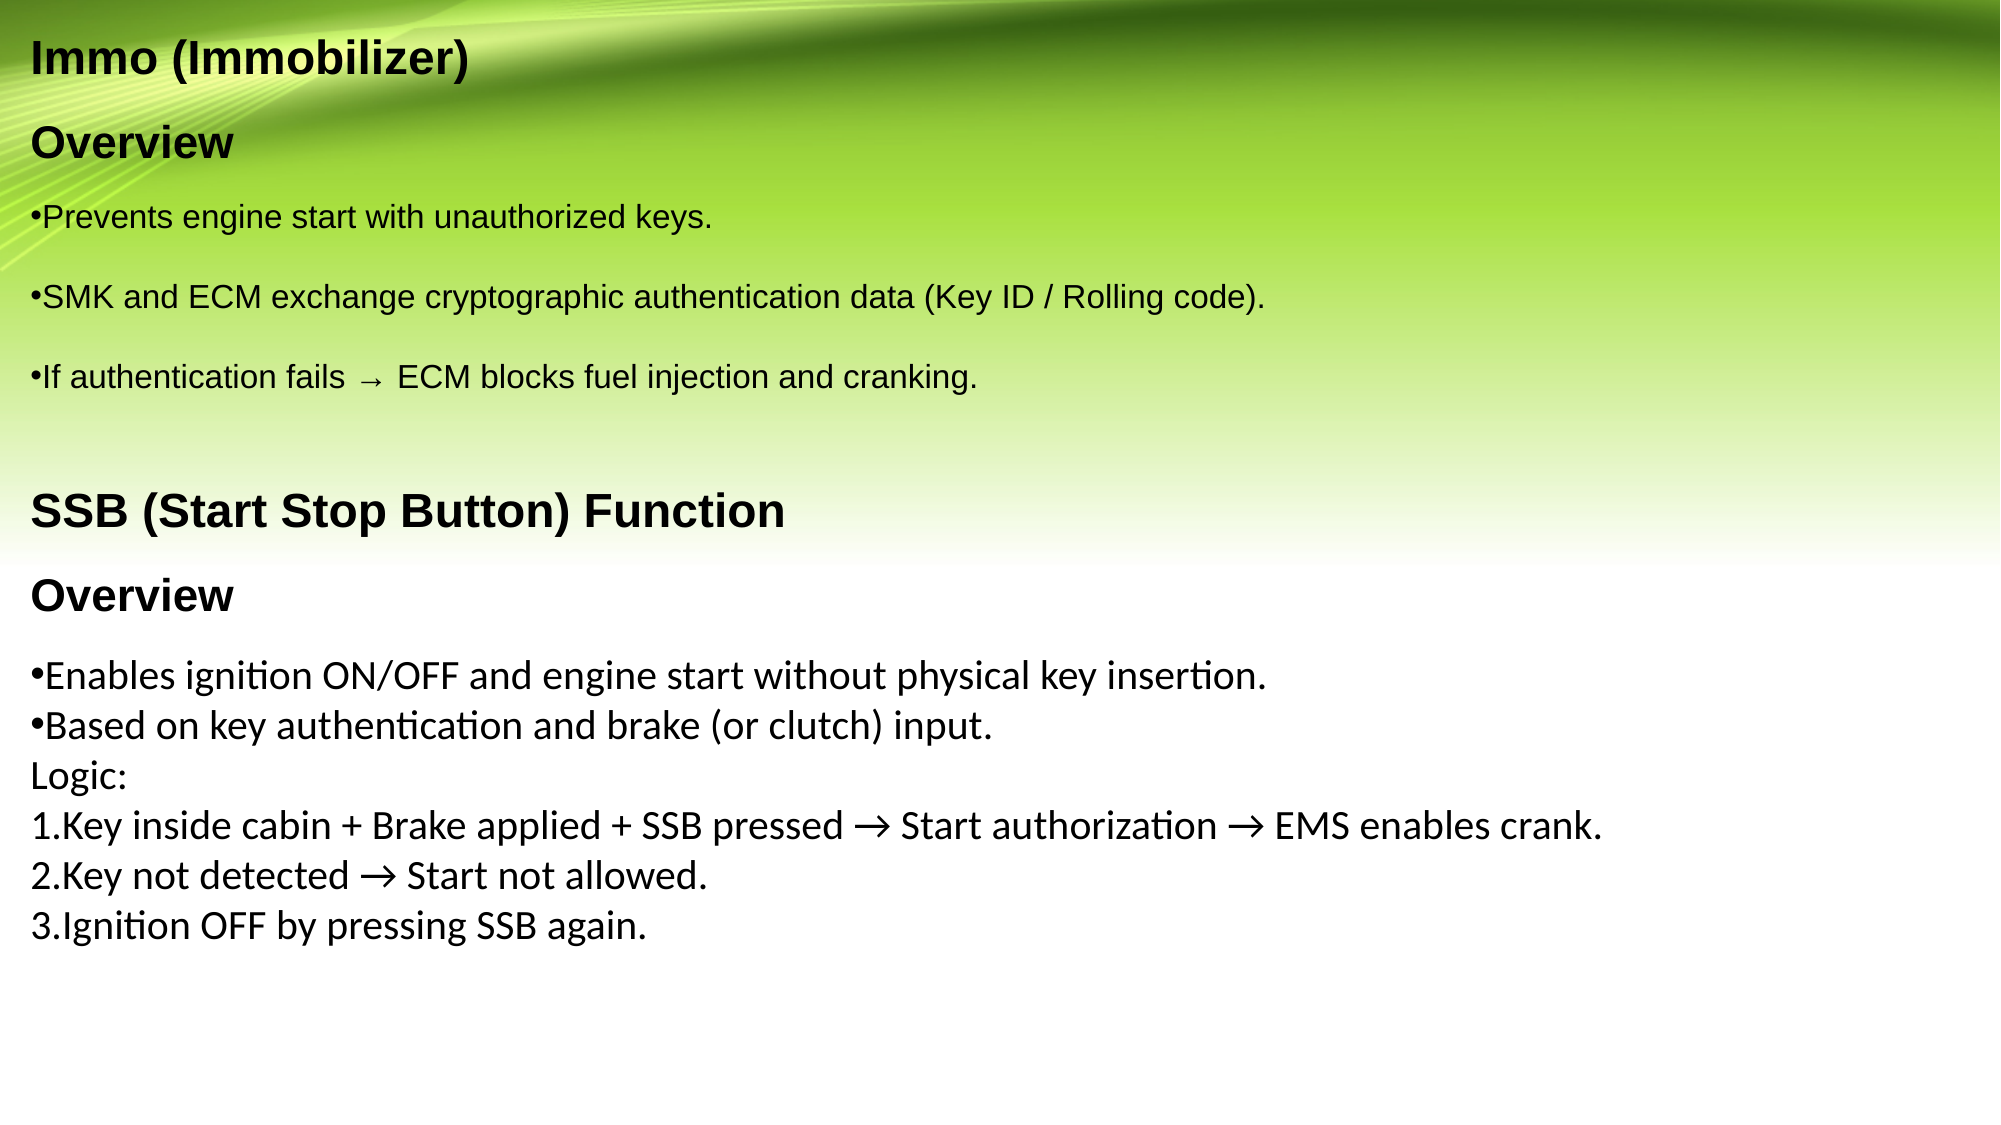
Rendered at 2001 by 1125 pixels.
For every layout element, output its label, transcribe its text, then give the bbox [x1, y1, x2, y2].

text_box Immo (Immobilizer) Overview Prevents engine start with unauthorized keys. SMK and ECM exchange cryptographic authentication data (Key ID / Rolling code). If authentication fails → ECM blocks fuel injection and cranking. [15, 19, 1924, 403]
text_box SSB (Start Stop Button) Function Overview Enables ignition ON/OFF and engine start without physical key insertion. Based on key authentication and brake (or clutch) input. Logic: Key inside cabin + Brake applied + SSB pressed → Start authorization → EMS enables crank. Key not detected → Start not allowed. Ignition OFF by pressing SSB again. [15, 471, 1842, 956]
picture [0, 0, 2000, 1125]
